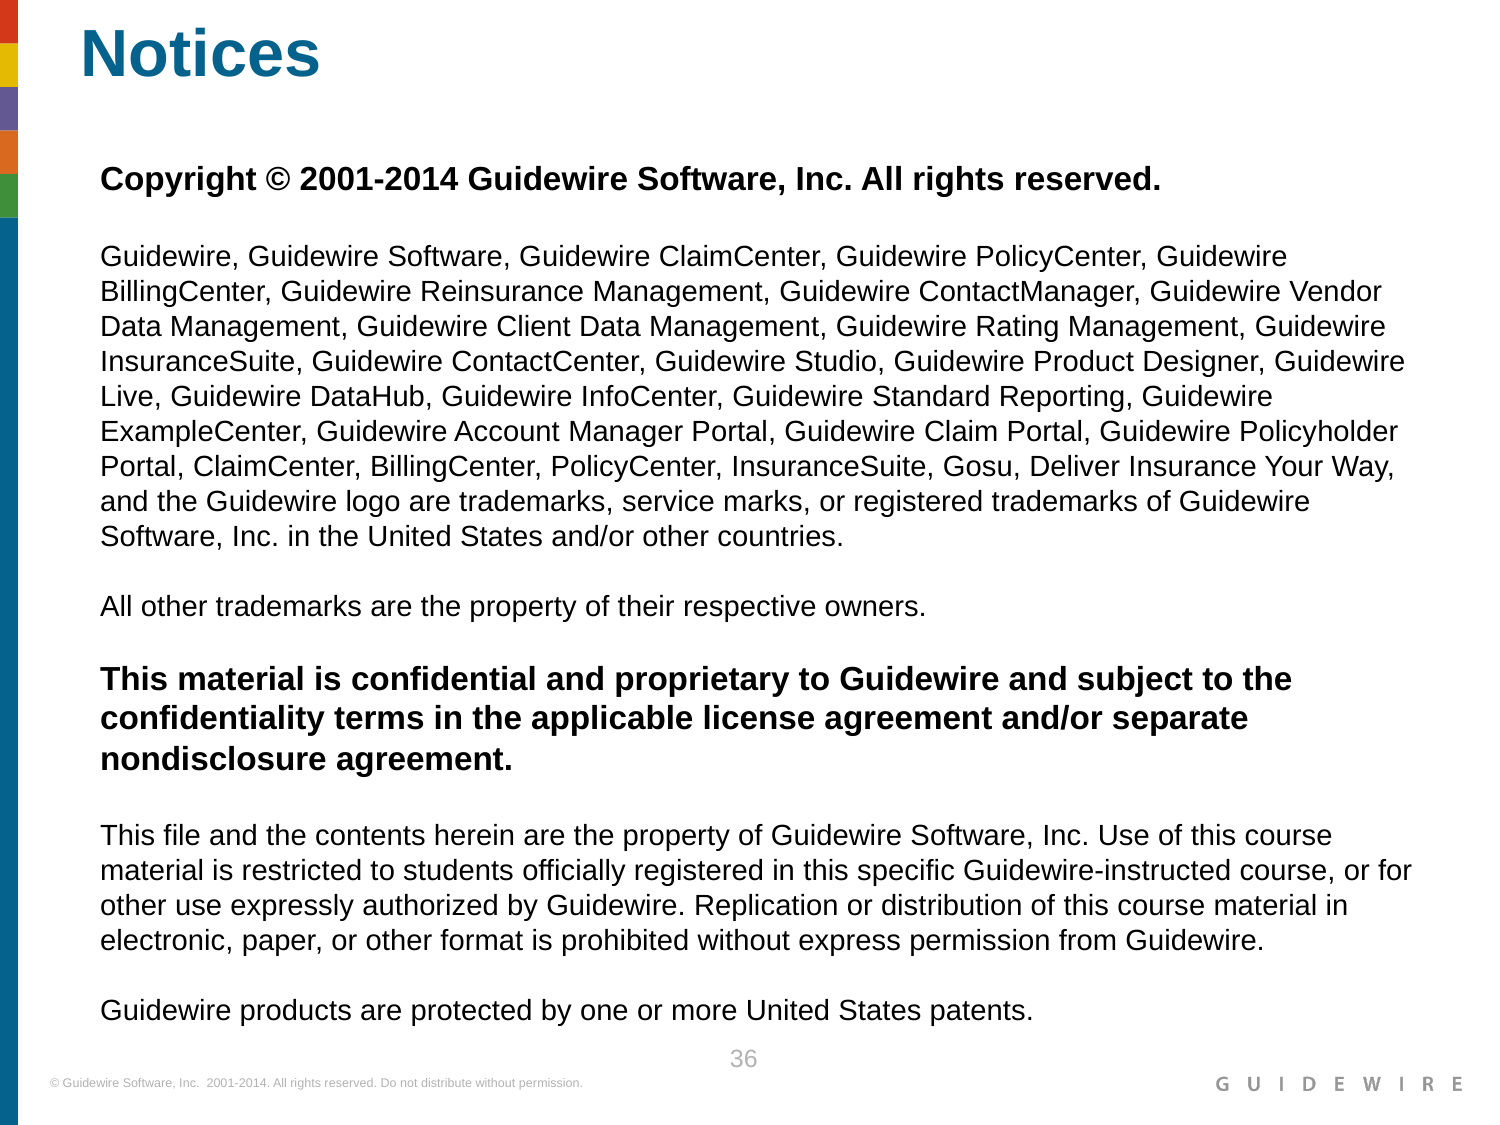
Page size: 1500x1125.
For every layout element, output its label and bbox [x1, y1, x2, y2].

picture [1215, 1073, 1480, 1096]
